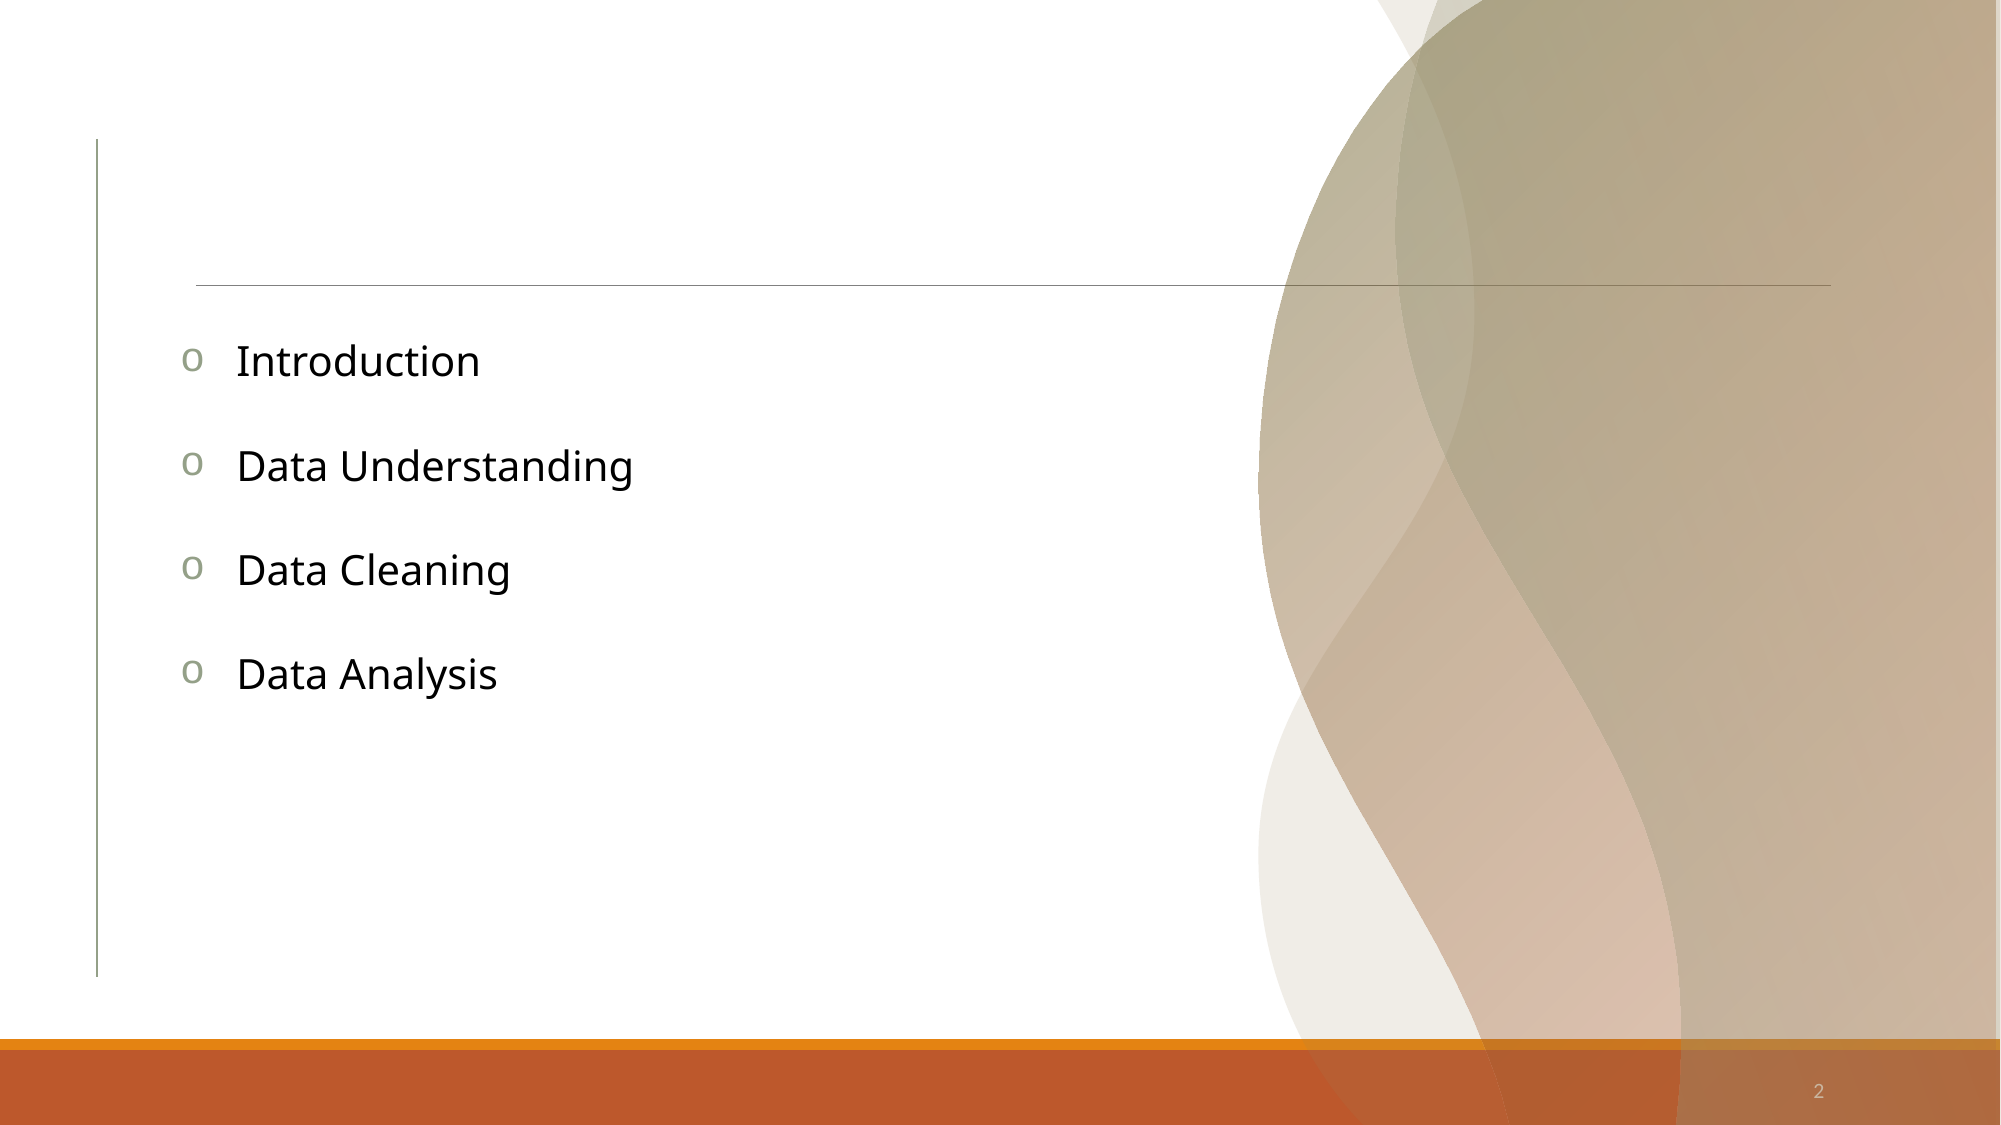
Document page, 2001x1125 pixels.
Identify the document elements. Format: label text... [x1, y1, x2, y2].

slide_number 2 [1624, 1059, 1840, 1120]
title CONTENTS [180, 47, 1830, 285]
list Introduction Data Understanding Data Cleaning Data Analysis [180, 302, 1830, 963]
